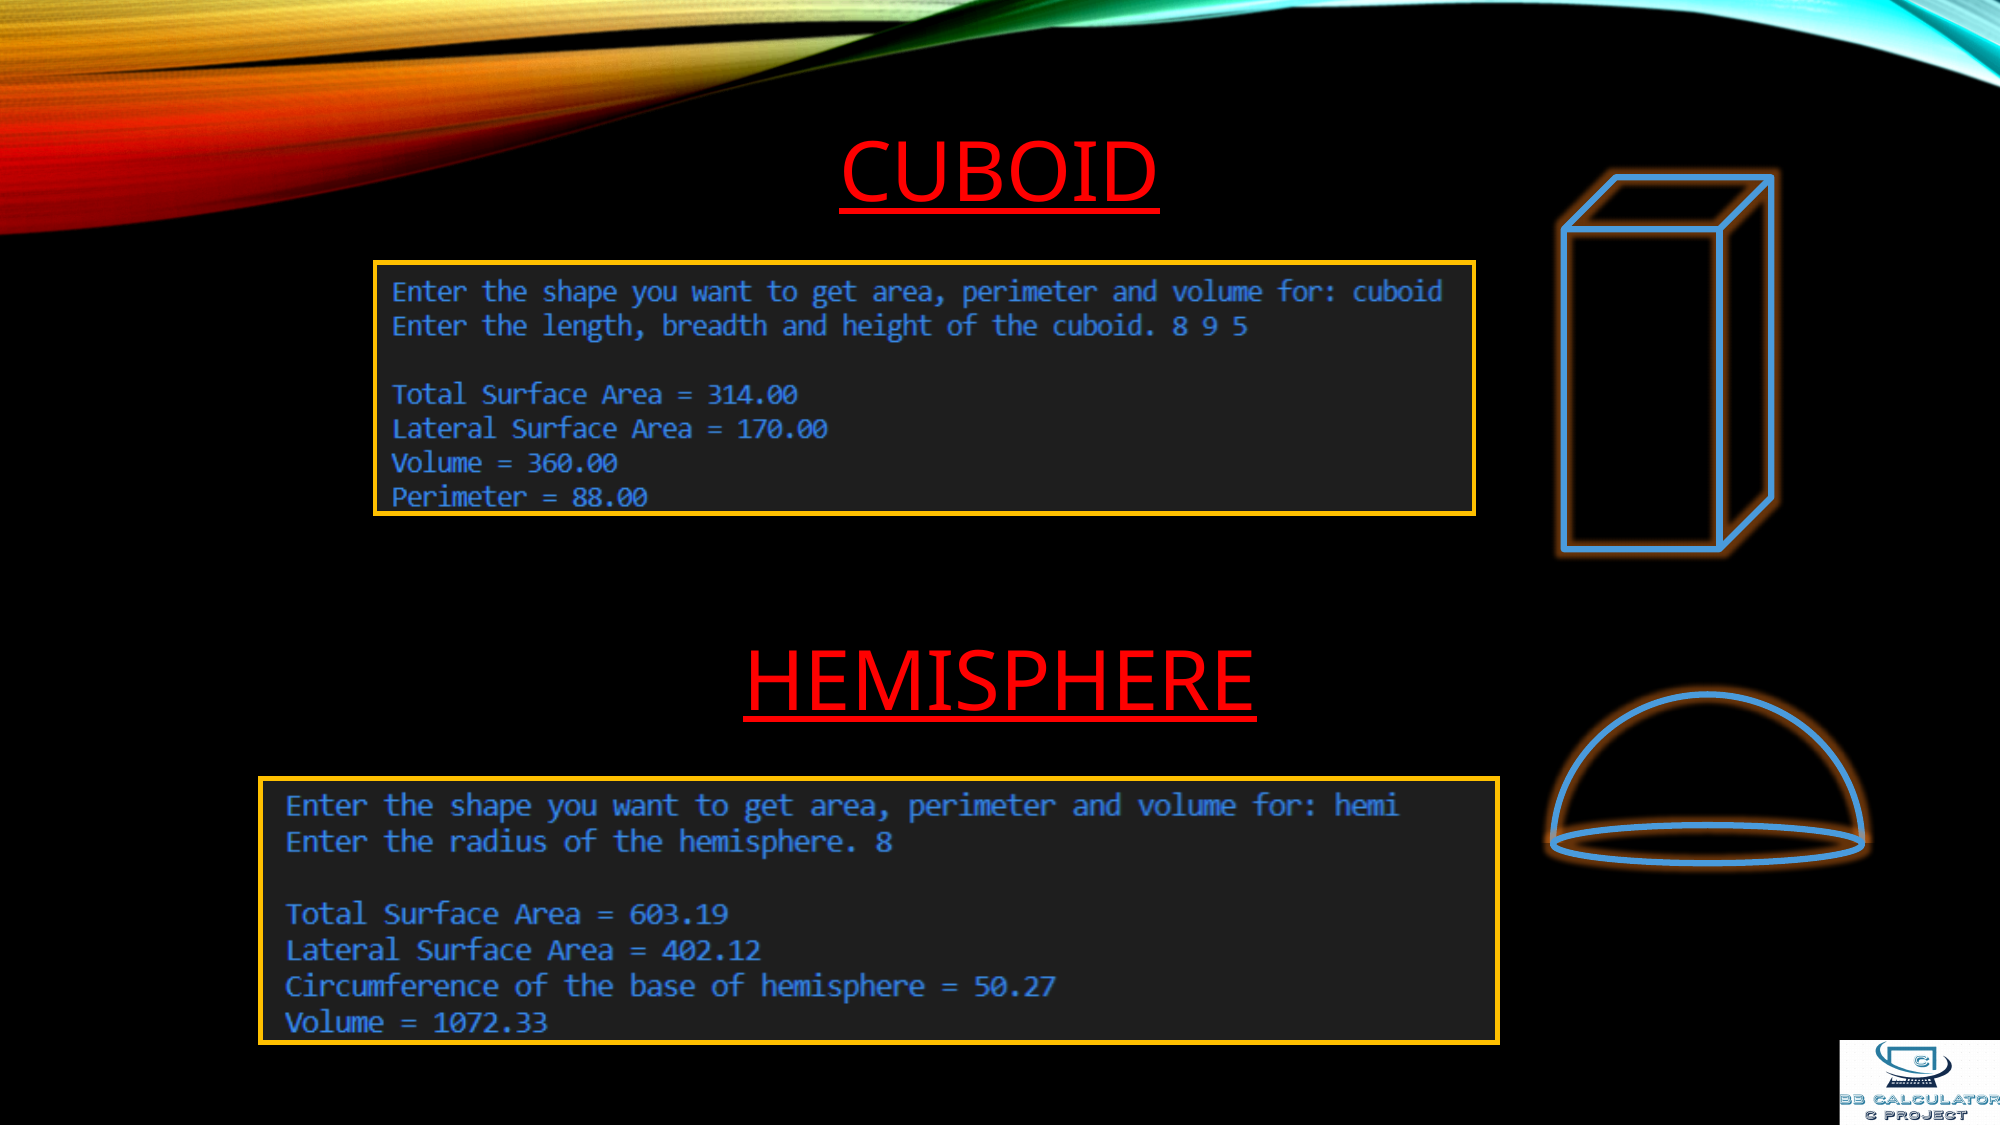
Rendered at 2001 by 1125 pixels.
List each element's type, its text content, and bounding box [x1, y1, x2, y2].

text_box [1553, 694, 1862, 831]
picture [0, 0, 2000, 237]
picture [1839, 1040, 2000, 1125]
title cuboid [293, 68, 1706, 281]
picture [262, 780, 1496, 1041]
text_box [1552, 825, 1863, 864]
text_box [1518, 843, 1921, 1091]
picture [377, 264, 1472, 512]
list HEMISPHERE [112, 630, 1888, 759]
text_box [1563, 177, 1772, 550]
